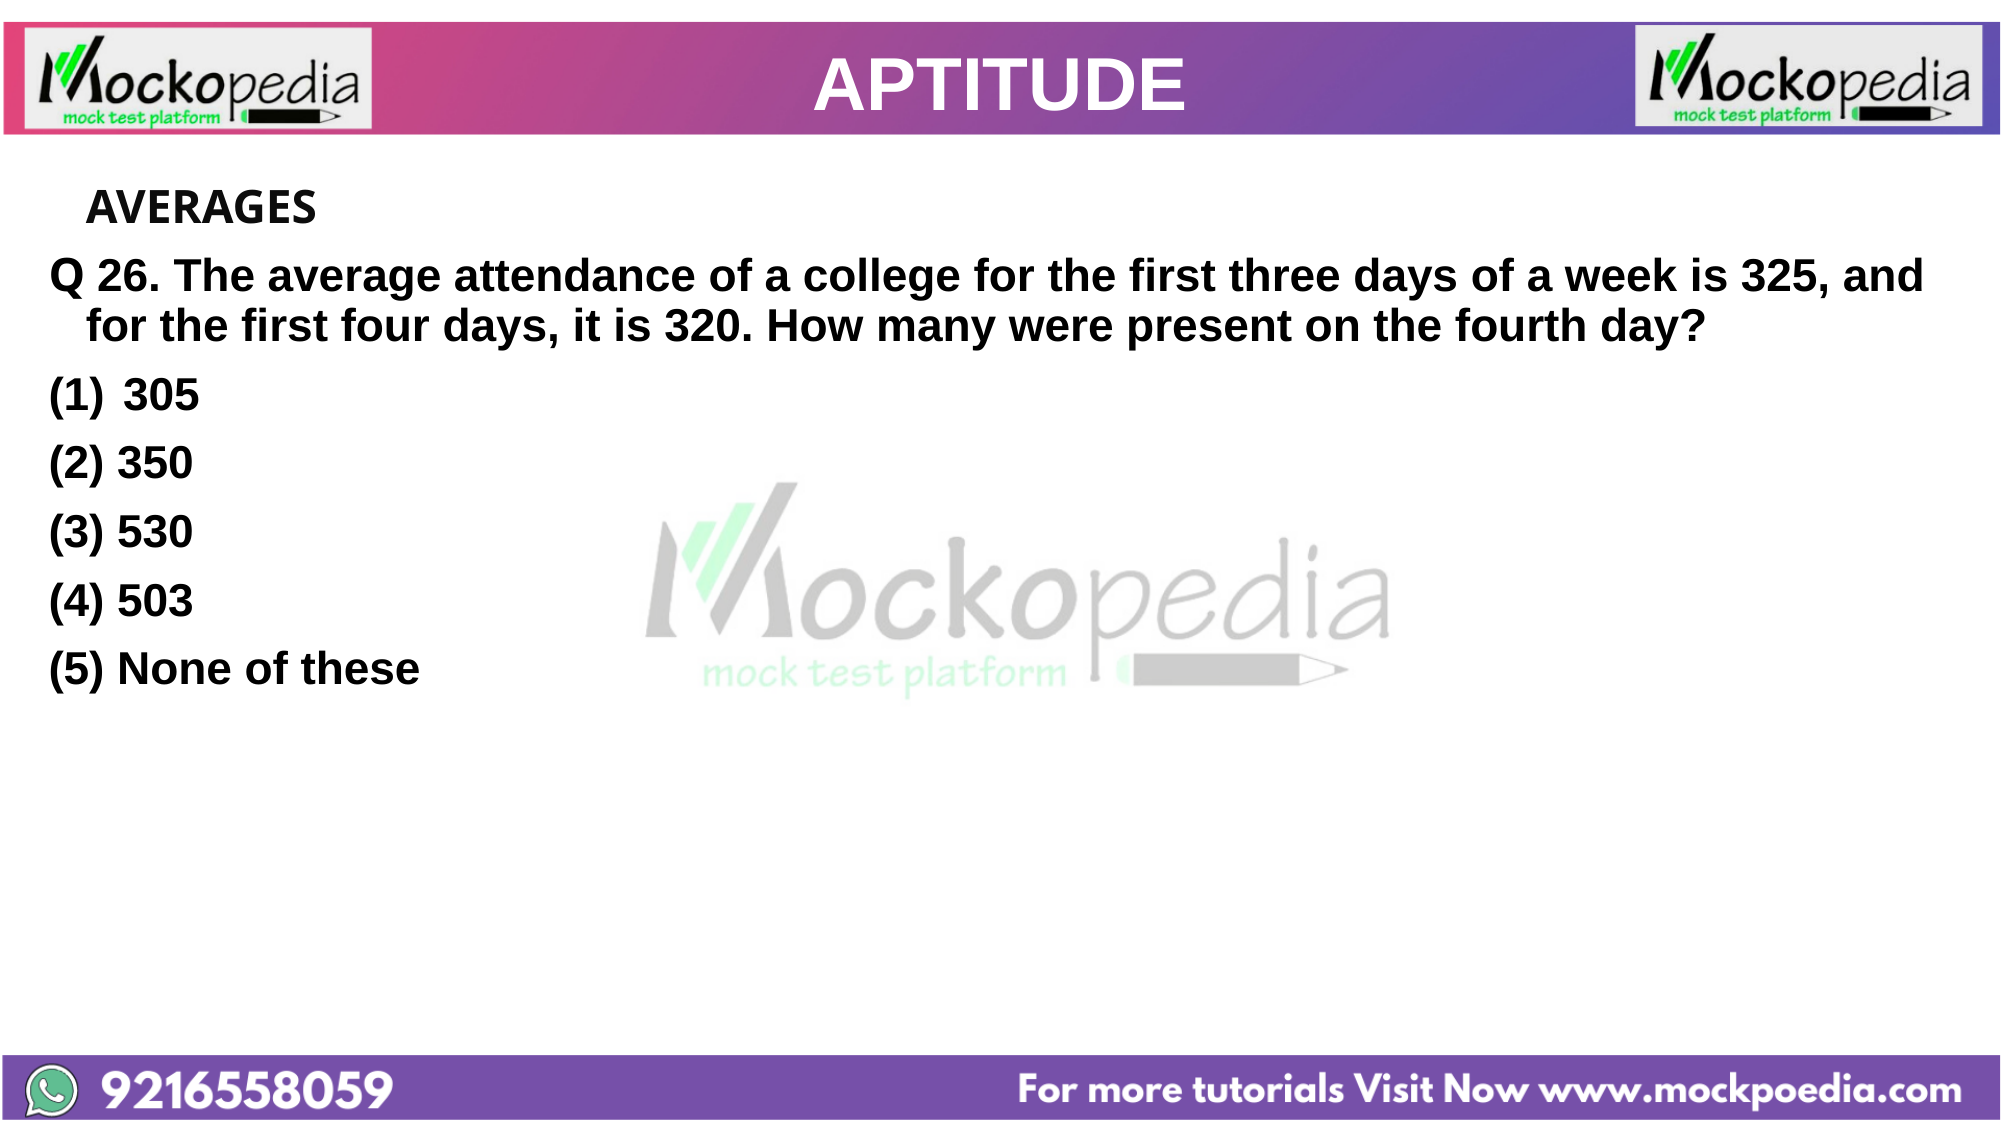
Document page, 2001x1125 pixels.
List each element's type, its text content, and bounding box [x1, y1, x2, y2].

list AVERAGES Q 26. The average attendance of a college for the first three days of a week is 325, and for the first four days, it is 320. How many were present on the fourth day? 305 (2) 350 (3) 530 (4) 503 (5) None of these [33, 175, 1959, 1053]
picture [0, 0, 2001, 1125]
title APTITUDE [41, 31, 1959, 142]
